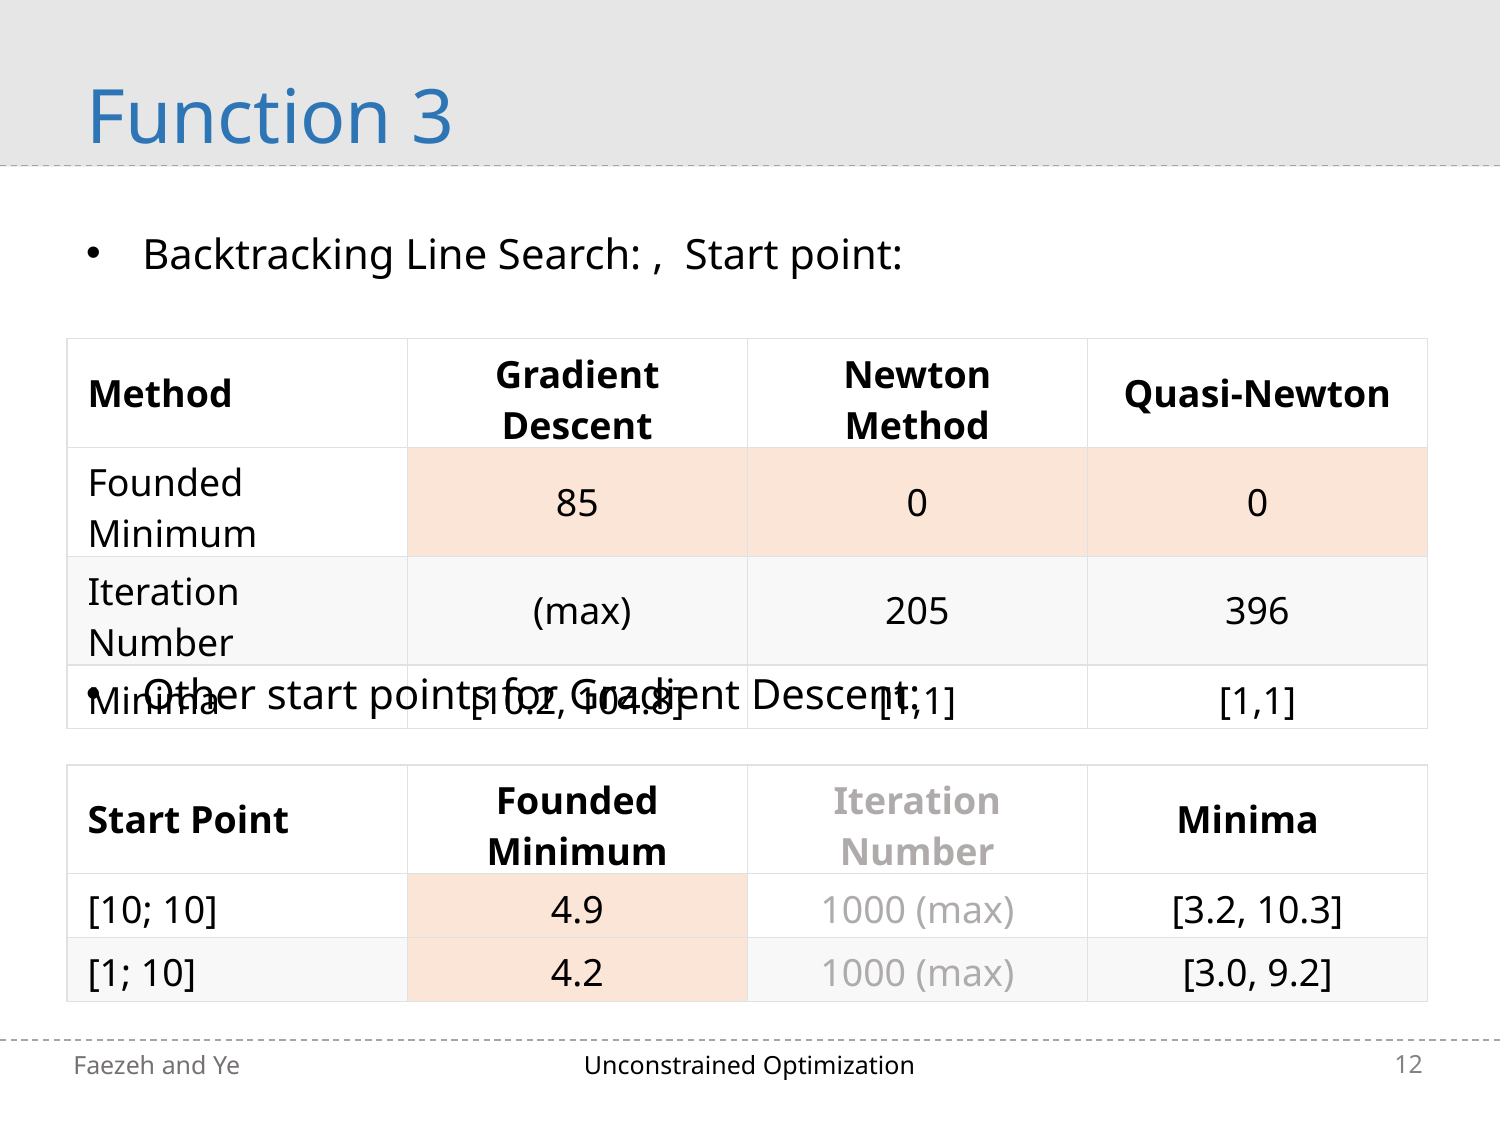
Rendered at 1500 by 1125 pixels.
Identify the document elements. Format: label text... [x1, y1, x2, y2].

text_box [0, 0, 1500, 165]
text_box Function 3 [71, 60, 1168, 165]
text_box Other start points for Gradient Descent: [71, 660, 1386, 726]
text_box Faezeh and Ye [58, 1042, 188, 1088]
text_box 12 [1312, 1042, 1438, 1088]
text_box Unconstrained Optimization [188, 1042, 1312, 1088]
